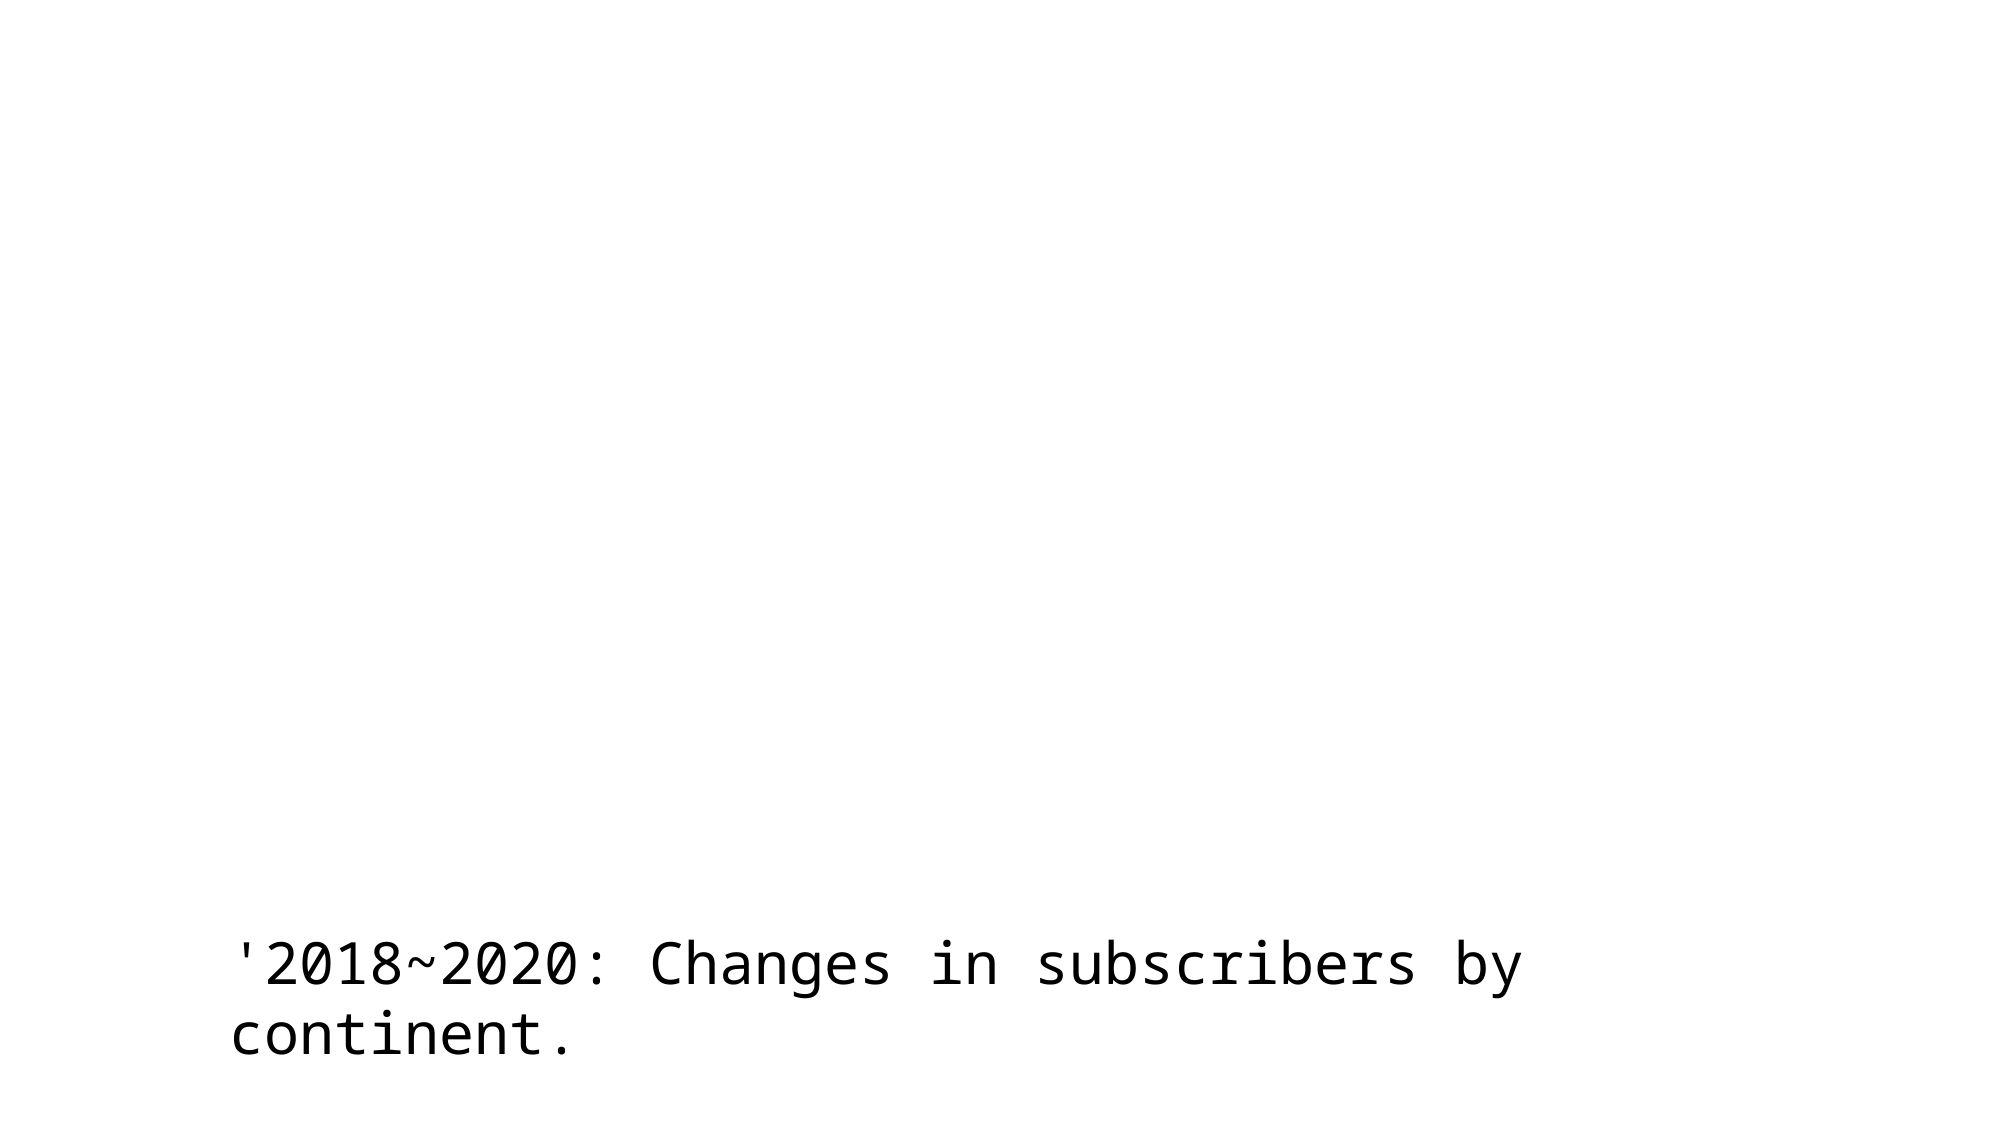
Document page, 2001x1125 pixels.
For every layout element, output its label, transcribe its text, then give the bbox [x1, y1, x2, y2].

text_box '2018~2020: Changes in subscribers by continent. [214, 918, 1856, 1074]
